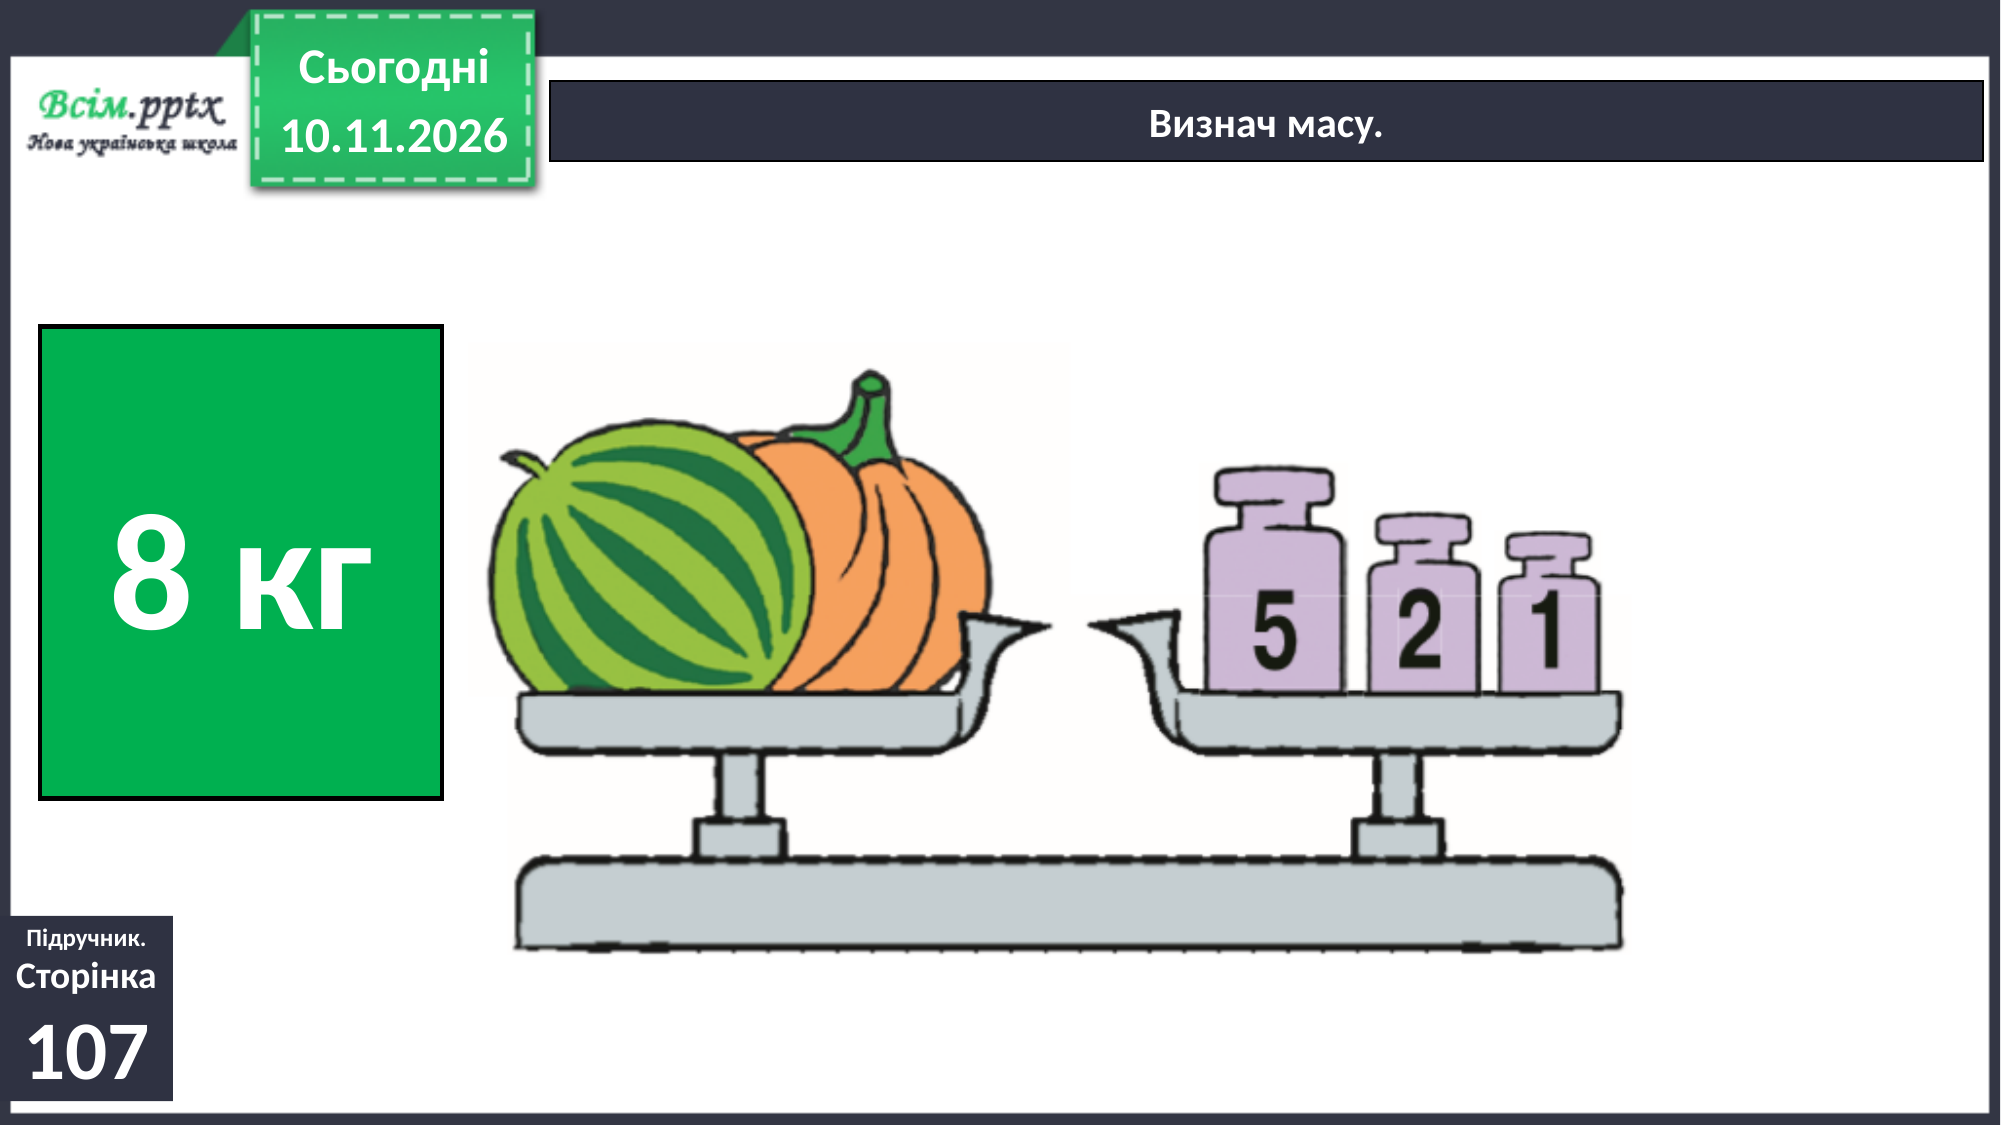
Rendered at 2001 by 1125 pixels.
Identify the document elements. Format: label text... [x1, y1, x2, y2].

text_box 08.04.2022 [263, 101, 524, 164]
text_box Підручник. Сторінка 107 [0, 915, 174, 1102]
picture [0, 0, 2001, 1125]
text_box Сьогодні [284, 26, 535, 101]
text_box 8 кг [39, 326, 443, 799]
text_box Визнач масу. [549, 80, 1984, 162]
